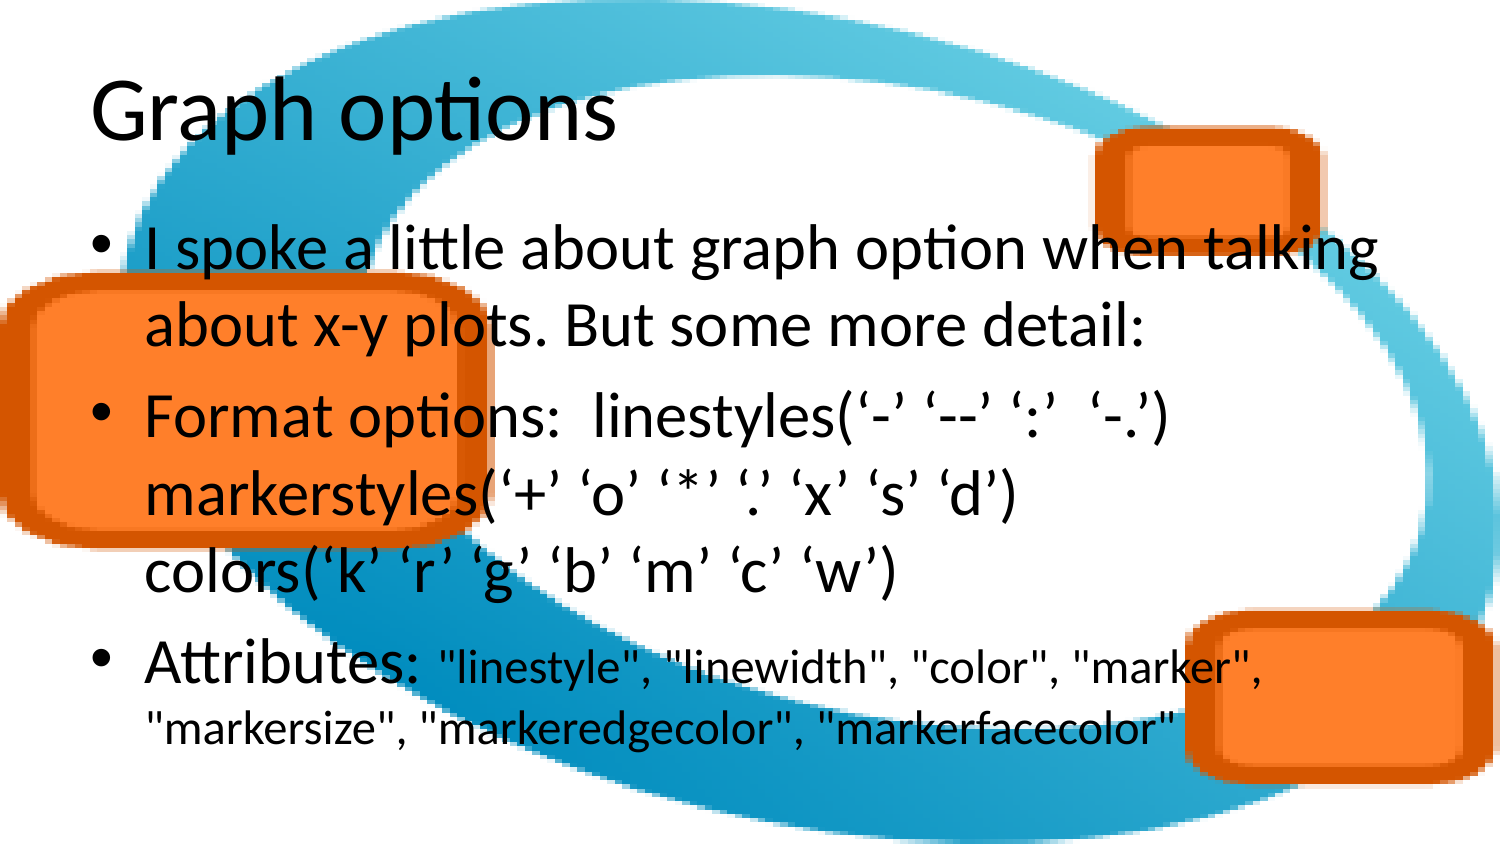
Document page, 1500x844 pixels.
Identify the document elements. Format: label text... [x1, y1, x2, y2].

title Graph options [75, 33, 1425, 175]
picture [0, 0, 1500, 844]
list I spoke a little about graph option when talking about x-y plots. But some more detail: Format options: linestyles(‘-’ ‘--’ ‘:’ ‘-.’) markerstyles(‘+’ ‘o’ ‘*’ ‘.’ ‘x’ ‘s’ ‘d’) colors(‘k’ ‘r’ ‘g’ ‘b’ ‘m’ ‘c’ ‘w’) Attributes: "linestyle", "linewidth", "color", "marker", "markersize", "markeredgecolor", "markerfacecolor" [75, 196, 1475, 844]
